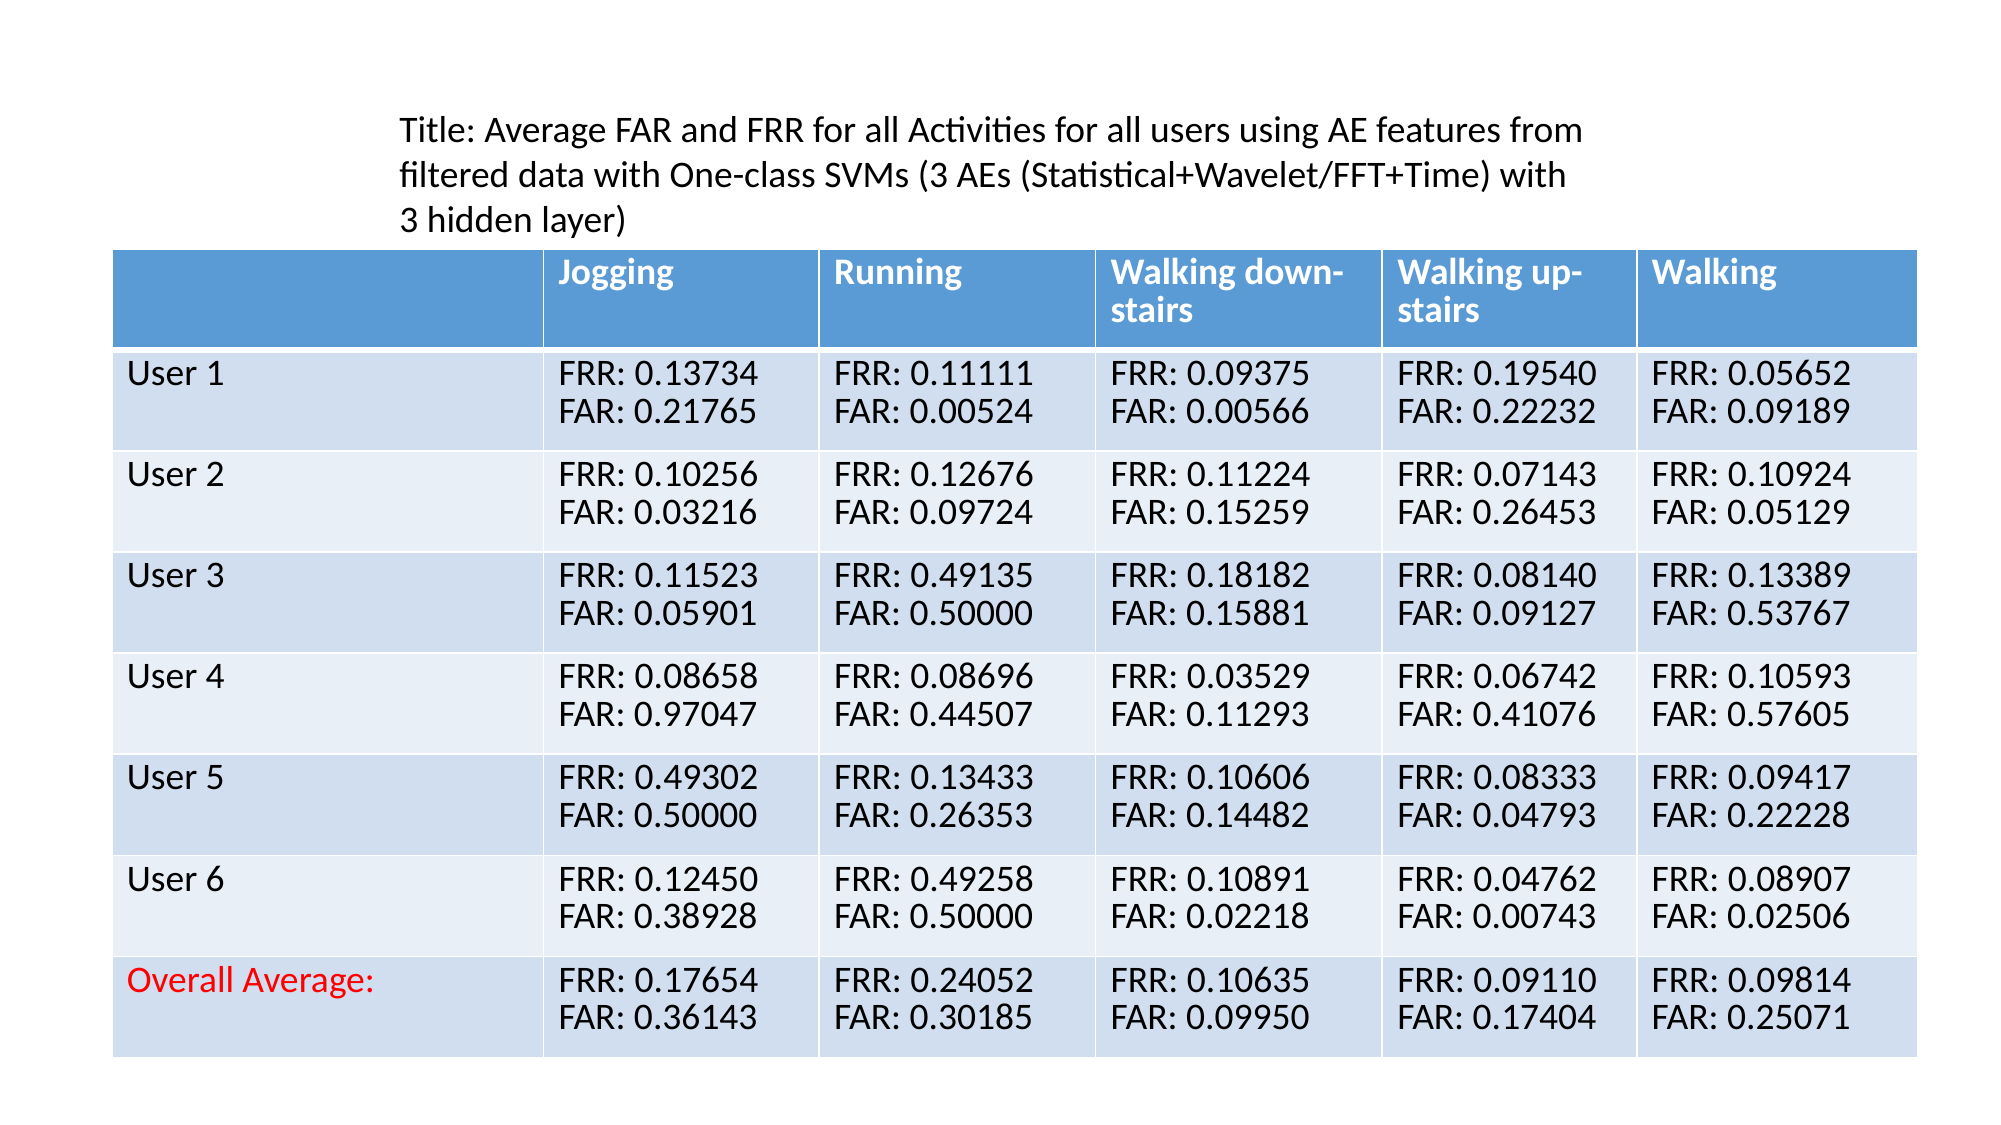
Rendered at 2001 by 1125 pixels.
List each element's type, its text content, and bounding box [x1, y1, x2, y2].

table_cell FRR: 0.24052 FAR: 0.30185 [820, 957, 1095, 1057]
table_cell User 6 [113, 856, 543, 956]
table_cell FRR: 0.49135 FAR: 0.50000 [820, 553, 1095, 652]
table_cell FRR: 0.08907 FAR: 0.02506 [1638, 856, 1917, 956]
table_header Walking down-stairs [1096, 250, 1381, 347]
table_cell FRR: 0.04762 FAR: 0.00743 [1383, 856, 1636, 956]
table_cell FRR: 0.11111 FAR: 0.00524 [820, 353, 1095, 450]
table_cell FRR: 0.10891 FAR: 0.02218 [1096, 856, 1381, 956]
table_header [113, 250, 543, 347]
table_cell FRR: 0.11523 FAR: 0.05901 [544, 553, 818, 652]
table_cell User 4 [113, 654, 543, 753]
table_cell FRR: 0.11224 FAR: 0.15259 [1096, 452, 1381, 551]
table_cell FRR: 0.10635 FAR: 0.09950 [1096, 957, 1381, 1057]
table_cell FRR: 0.12450 FAR: 0.38928 [544, 856, 818, 956]
table_cell FRR: 0.49302 FAR: 0.50000 [544, 755, 818, 855]
table_cell User 5 [113, 755, 543, 855]
table_cell FRR: 0.09375 FAR: 0.00566 [1096, 353, 1381, 450]
table_cell FRR: 0.06742 FAR: 0.41076 [1383, 654, 1636, 753]
table_cell FRR: 0.10606 FAR: 0.14482 [1096, 755, 1381, 855]
table_cell FRR: 0.10924 FAR: 0.05129 [1638, 452, 1917, 551]
table_cell FRR: 0.17654 FAR: 0.36143 [544, 957, 818, 1057]
table_header Jogging [544, 250, 818, 347]
table_cell FRR: 0.10593 FAR: 0.57605 [1638, 654, 1917, 753]
table_cell FRR: 0.13389 FAR: 0.53767 [1638, 553, 1917, 652]
table_header Walking [1638, 250, 1917, 347]
table_cell FRR: 0.05652 FAR: 0.09189 [1638, 353, 1917, 450]
table_cell FRR: 0.08696 FAR: 0.44507 [820, 654, 1095, 753]
text_box Title: Average FAR and FRR for all Activities for all users using AE features from filtered data with One-class SVMs (3 AEs (Statistical+Wavelet/FFT+Time) with 3 hidden layer) [384, 97, 1604, 248]
table_cell User 2 [113, 452, 543, 551]
table_cell FRR: 0.08140 FAR: 0.09127 [1383, 553, 1636, 652]
table_cell FRR: 0.49258 FAR: 0.50000 [820, 856, 1095, 956]
table_cell FRR: 0.08333 FAR: 0.04793 [1383, 755, 1636, 855]
table_cell FRR: 0.18182 FAR: 0.15881 [1096, 553, 1381, 652]
table_cell FRR: 0.09417 FAR: 0.22228 [1638, 755, 1917, 855]
table_cell User 3 [113, 553, 543, 652]
table_cell FRR: 0.08658 FAR: 0.97047 [544, 654, 818, 753]
table_header Running [820, 250, 1095, 347]
table_cell FRR: 0.10256 FAR: 0.03216 [544, 452, 818, 551]
table_cell FRR: 0.19540 FAR: 0.22232 [1383, 353, 1636, 450]
table_cell FRR: 0.13433 FAR: 0.26353 [820, 755, 1095, 855]
table_header Walking up-stairs [1383, 250, 1636, 347]
table_cell FRR: 0.13734 FAR: 0.21765 [544, 353, 818, 450]
table_cell FRR: 0.09814 FAR: 0.25071 [1638, 957, 1917, 1057]
table_cell FRR: 0.12676 FAR: 0.09724 [820, 452, 1095, 551]
table_cell FRR: 0.07143 FAR: 0.26453 [1383, 452, 1636, 551]
table_cell FRR: 0.09110 FAR: 0.17404 [1383, 957, 1636, 1057]
table_cell User 1 [113, 353, 543, 450]
table_cell FRR: 0.03529 FAR: 0.11293 [1096, 654, 1381, 753]
table_cell Overall Average: [113, 957, 543, 1057]
